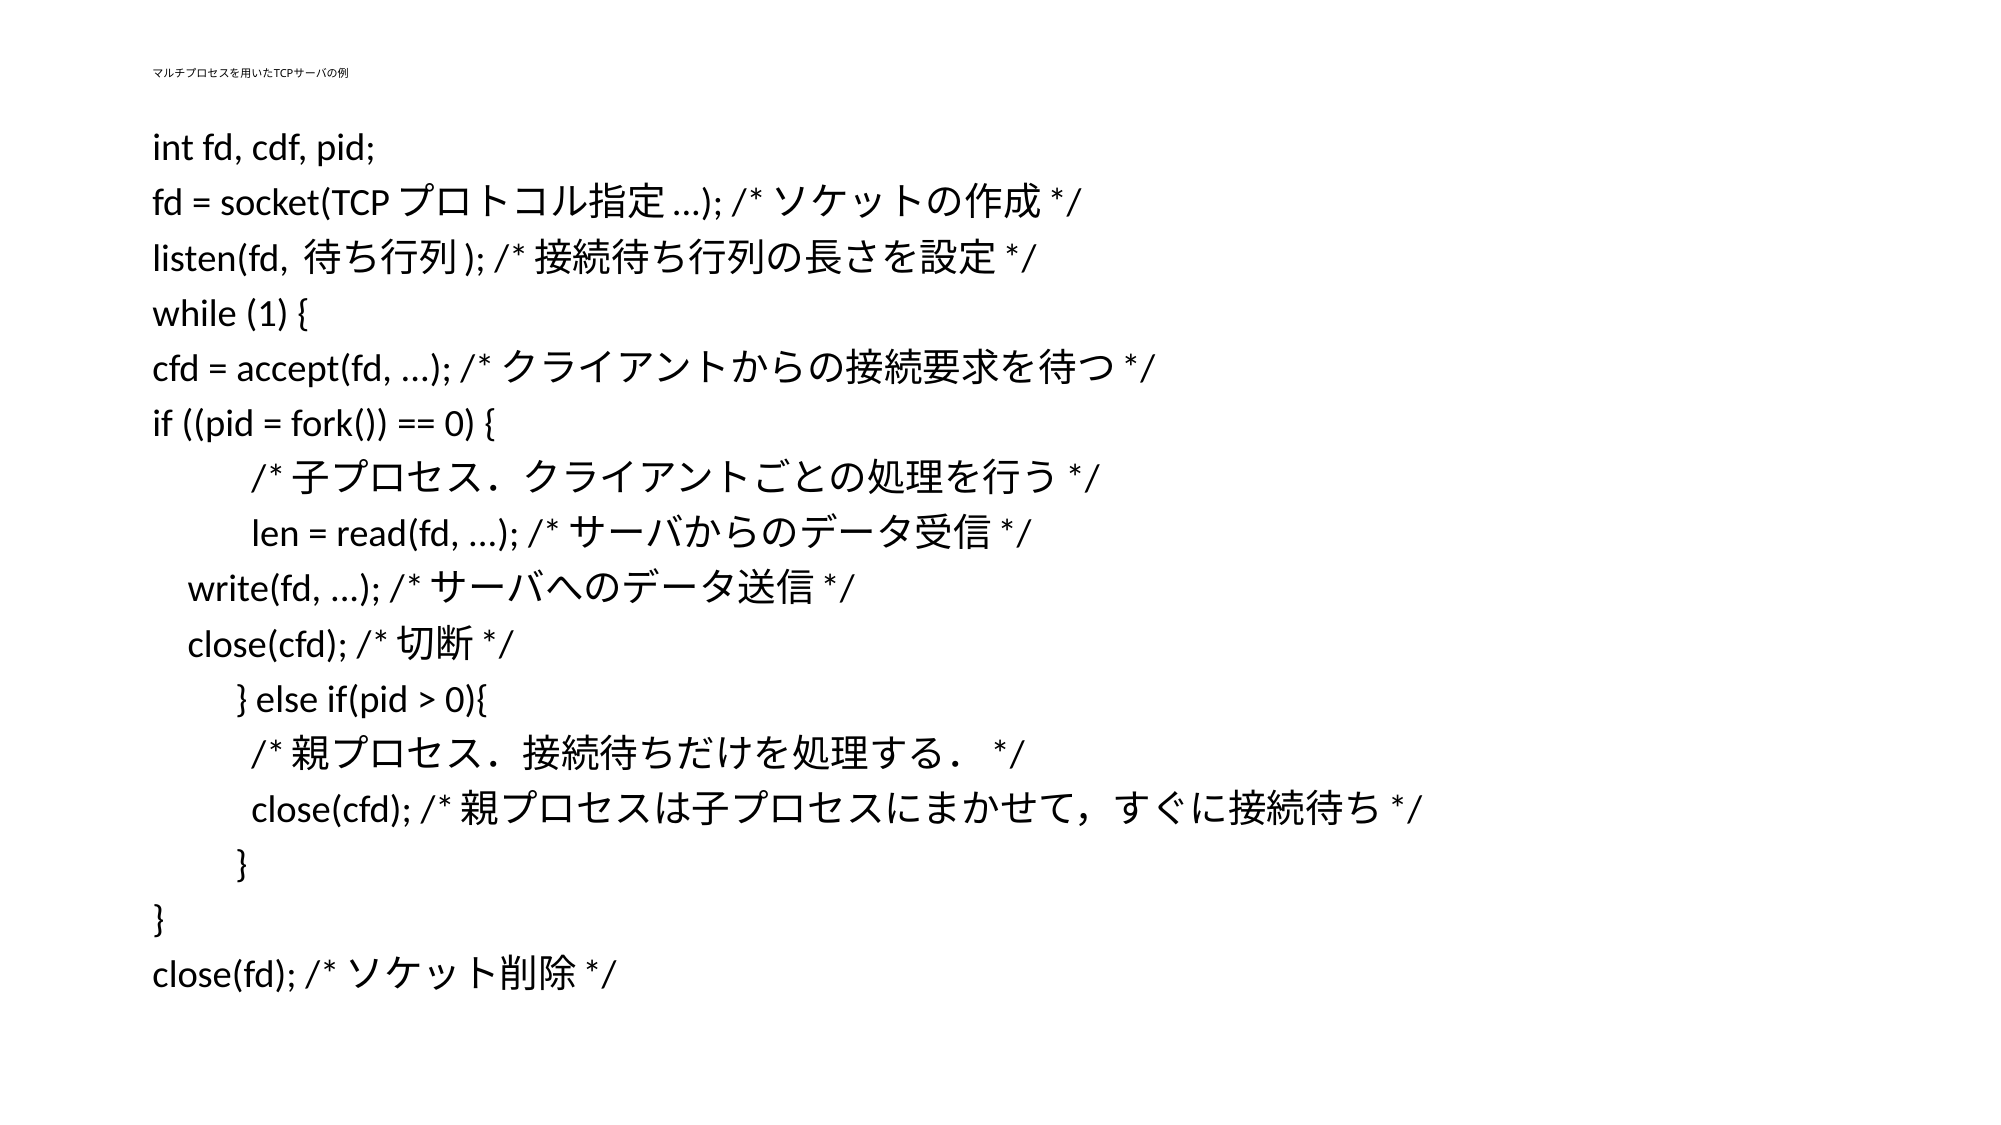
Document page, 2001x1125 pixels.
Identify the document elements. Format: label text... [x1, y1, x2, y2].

title マルチプロセスを用いたTCPサーバの例 [137, 59, 1863, 88]
list int fd, cdf, pid; fd = socket(TCPプロトコル指定...); /*ソケットの作成*/ listen(fd, 待ち行列); /*接続待ち行列の長さを設定*/ while (1) { cfd = accept(fd, ...); /*クライアントからの接続要求を待つ*/ if ((pid = fork()) == 0) { /*子プロセス．クライアントごとの処理を行う*/ len = read(fd, ...); /*サーバからのデータ受信*/ write(fd, ...); /*サーバへのデータ送信*/ close(cfd); /*切断*/ } else if(pid > 0){ /*親プロセス．接続待ちだけを処理する．*/ close(cfd); /*親プロセスは子プロセスにまかせて，すぐに接続待ち*/ } } close(fd); /*ソケット削除*/ [137, 120, 1863, 1014]
